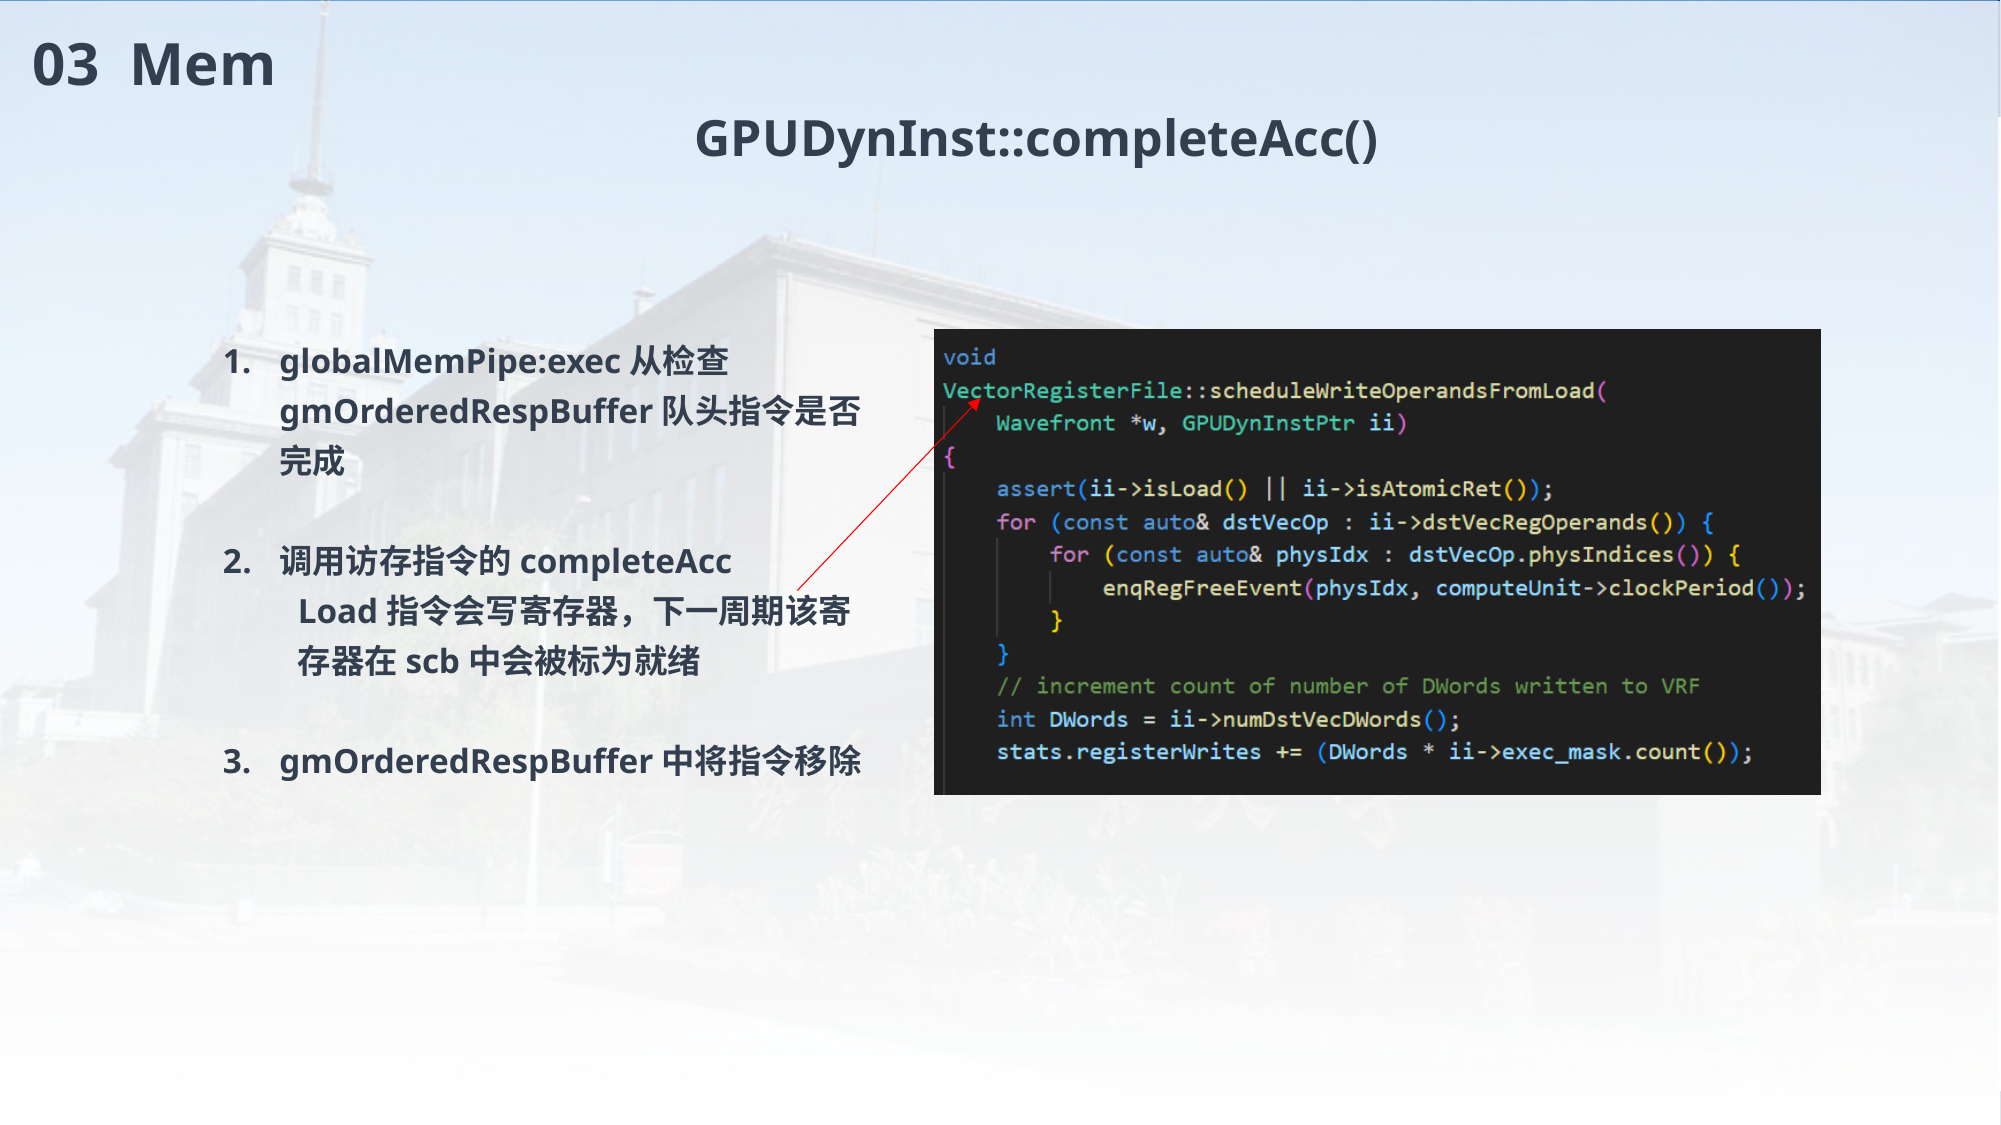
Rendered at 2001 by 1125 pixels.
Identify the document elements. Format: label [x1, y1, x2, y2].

text_box [797, 397, 981, 591]
picture [0, 0, 2001, 1125]
